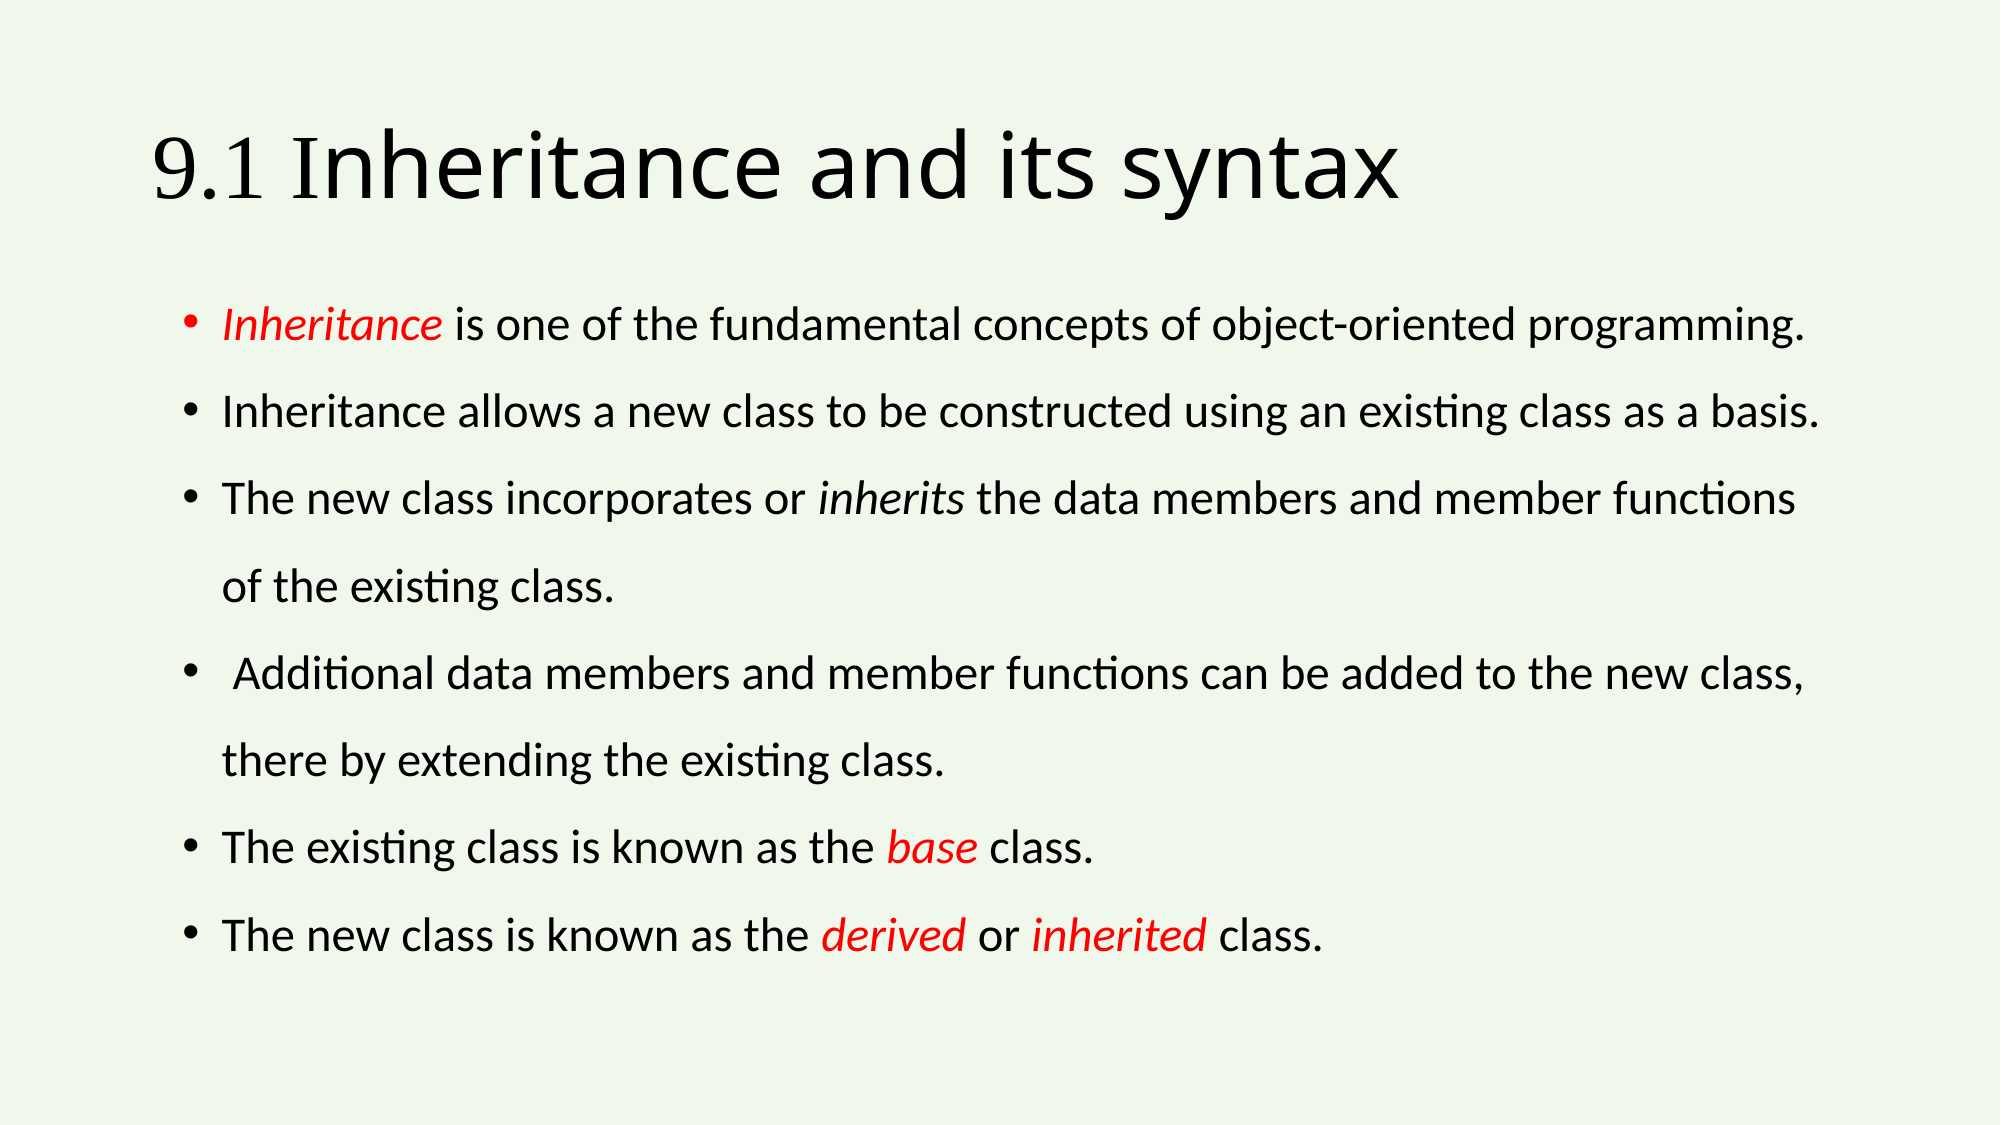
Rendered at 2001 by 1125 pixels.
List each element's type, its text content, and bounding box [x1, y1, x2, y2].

title 9.1 Inheritance and its syntax [137, 59, 1863, 278]
list Inheritance is one of the fundamental concepts of object-oriented programming. Inheritance allows a new class to be constructed using an existing class as a basis. The new class incorporates or inherits the data members and member functions of the existing class. Additional data members and member functions can be added to the new class, there by extending the existing class. The existing class is known as the base class. The new class is known as the derived or inherited class. [167, 255, 1863, 1017]
